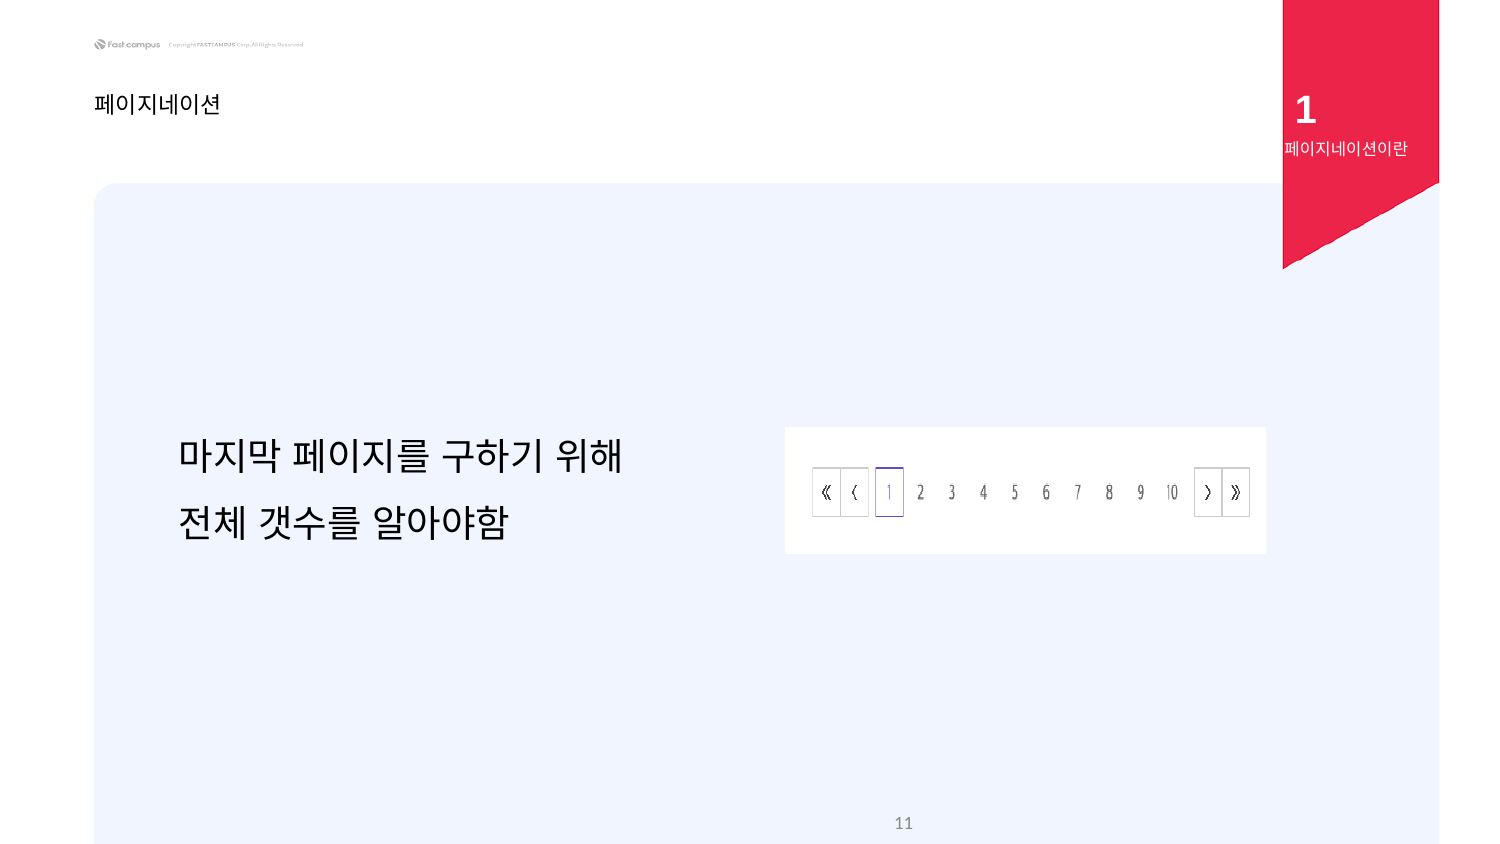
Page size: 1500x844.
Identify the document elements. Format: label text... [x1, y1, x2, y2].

text_box 1 [1281, 86, 1438, 135]
text_box 마지막 페이지를 구하기 위해 전체 갯수를 알아야함 [163, 395, 1294, 561]
slide_number ‹#› [581, 799, 919, 844]
picture [0, 0, 1500, 844]
text_box 페이지네이션 [93, 89, 368, 120]
text_box 페이지네이션이란 [1281, 135, 1438, 184]
